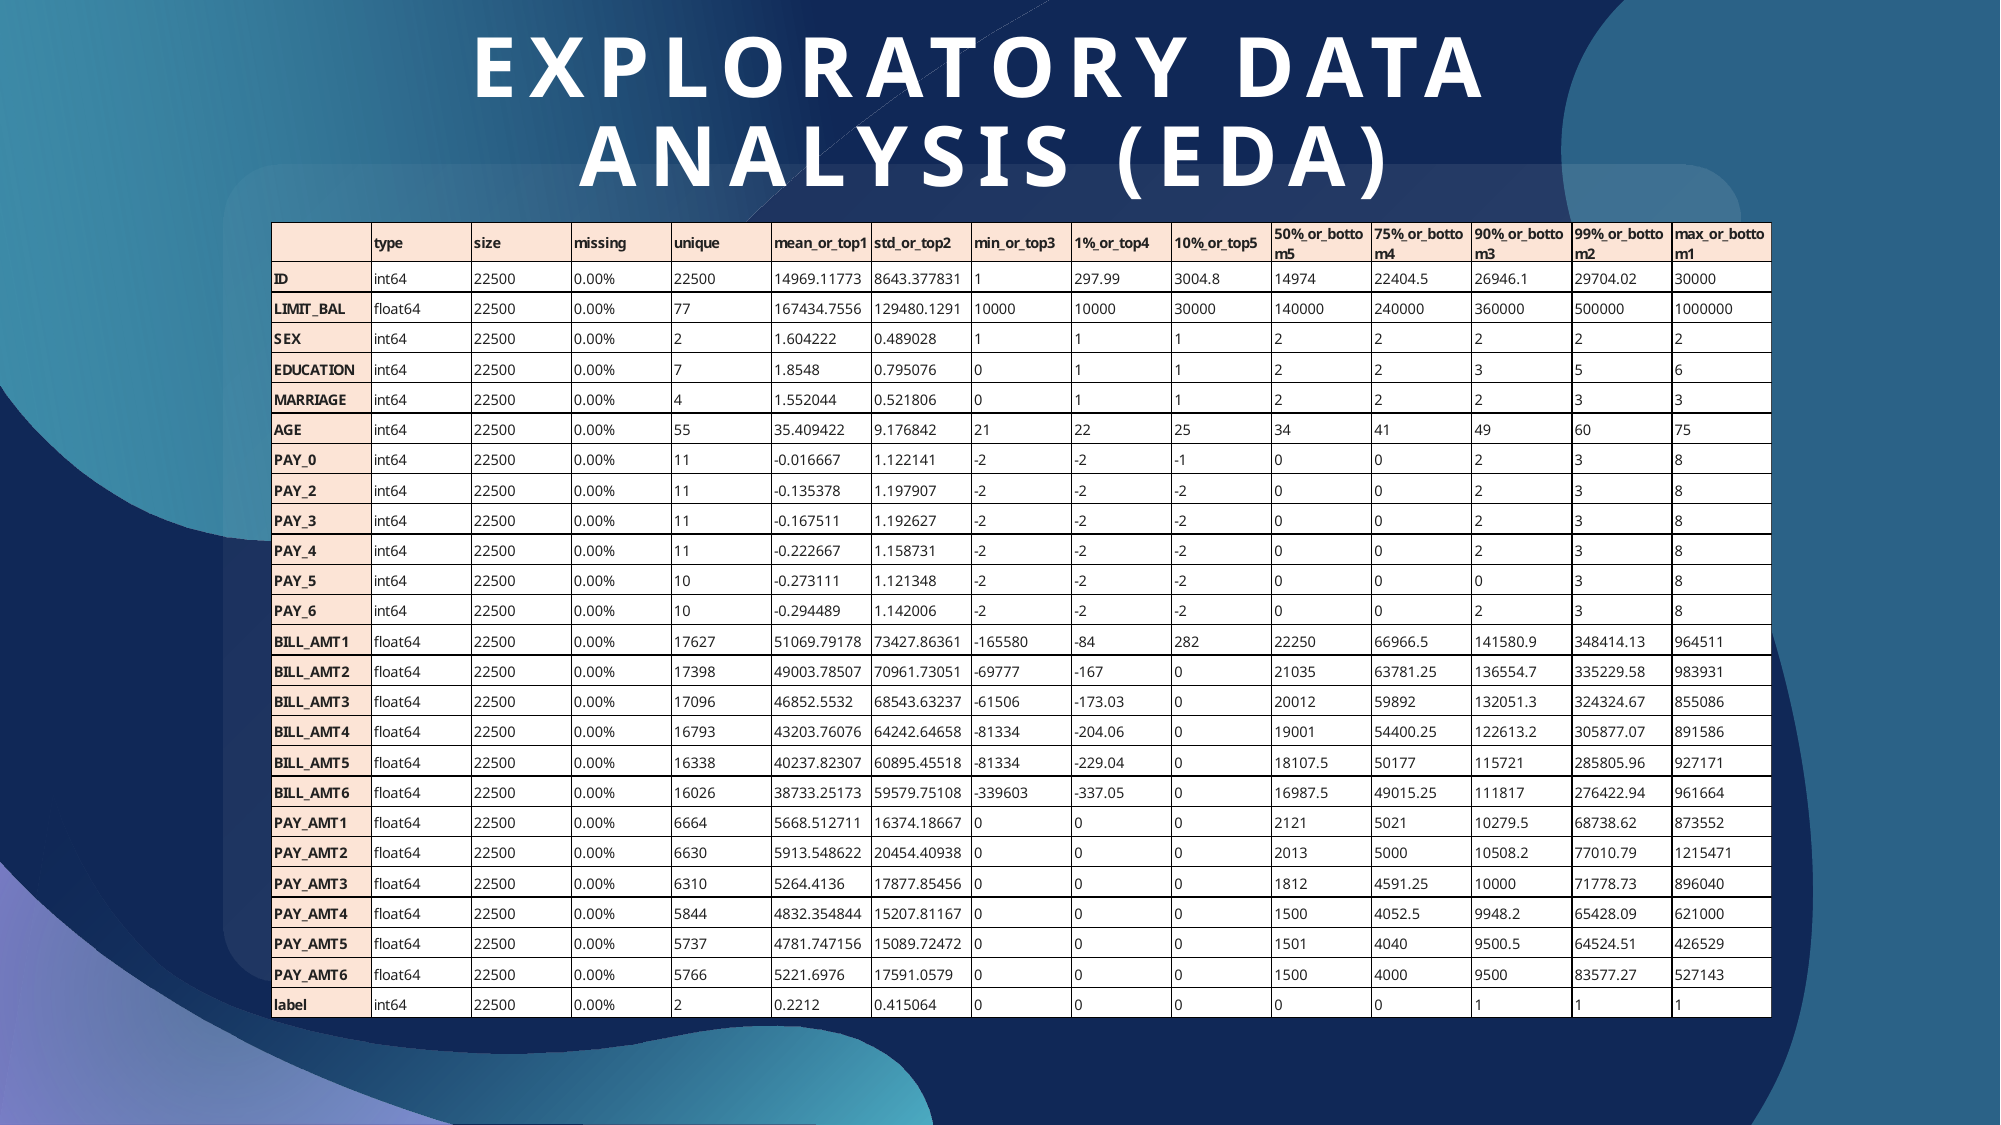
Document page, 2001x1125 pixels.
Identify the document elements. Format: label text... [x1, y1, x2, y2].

title Exploratory data analysis (EDA) [348, 37, 1618, 213]
picture [270, 221, 1773, 1019]
